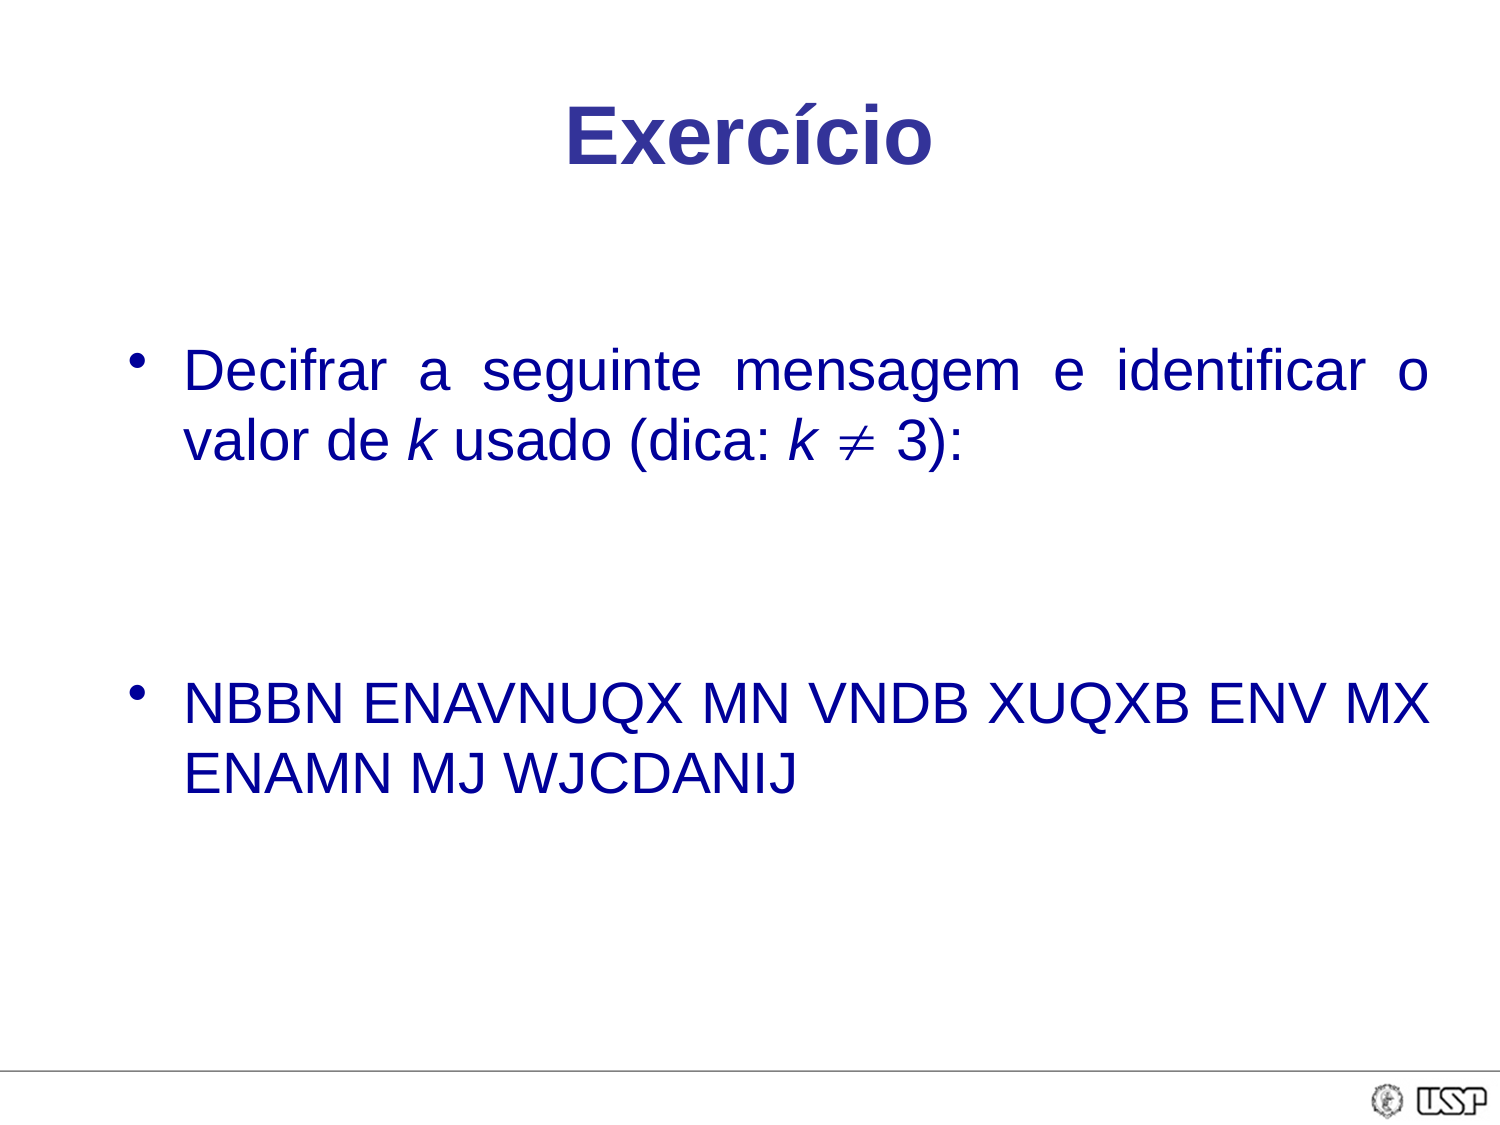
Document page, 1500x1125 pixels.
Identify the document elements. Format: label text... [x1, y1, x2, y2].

picture [1364, 1075, 1500, 1125]
title Exercício [112, 37, 1388, 225]
list Decifrar a seguinte mensagem e identificar o valor de k usado (dica: k  3): NBBN ENAVNUQX MN VNDB XUQXB ENV MX ENAMN MJ WJCDANIJ [112, 324, 1447, 1000]
